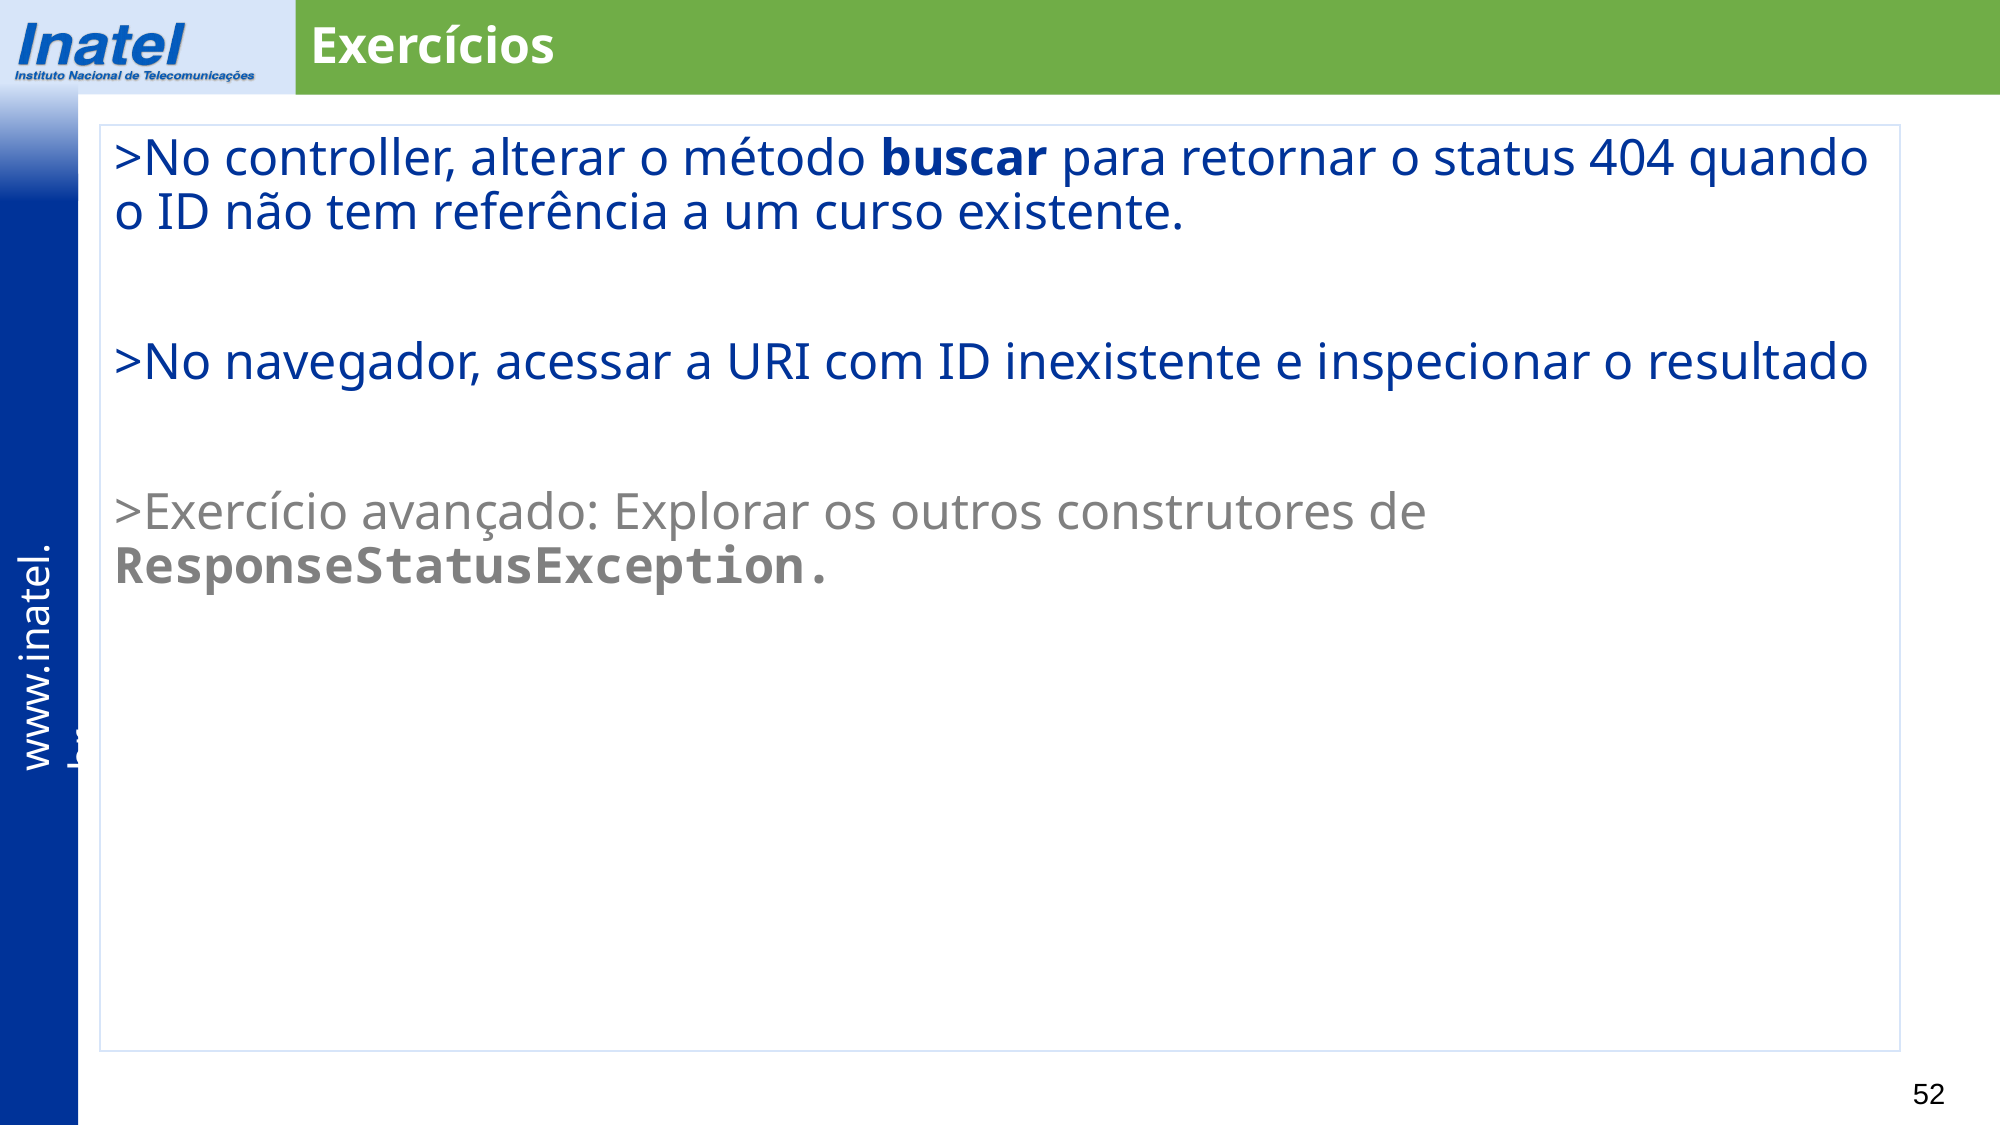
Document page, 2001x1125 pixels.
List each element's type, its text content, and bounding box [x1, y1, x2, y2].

picture [12, 20, 258, 85]
text_box Exercícios [295, 0, 2000, 96]
text_box >No controller, alterar o método buscar para retornar o status 404 quando o ID não tem referência a um curso existente. >No navegador, acessar a URI com ID inexistente e inspecionar o resultado >Exercício avançado: Explorar os outros construtores de ResponseStatusException. [99, 124, 1901, 1052]
